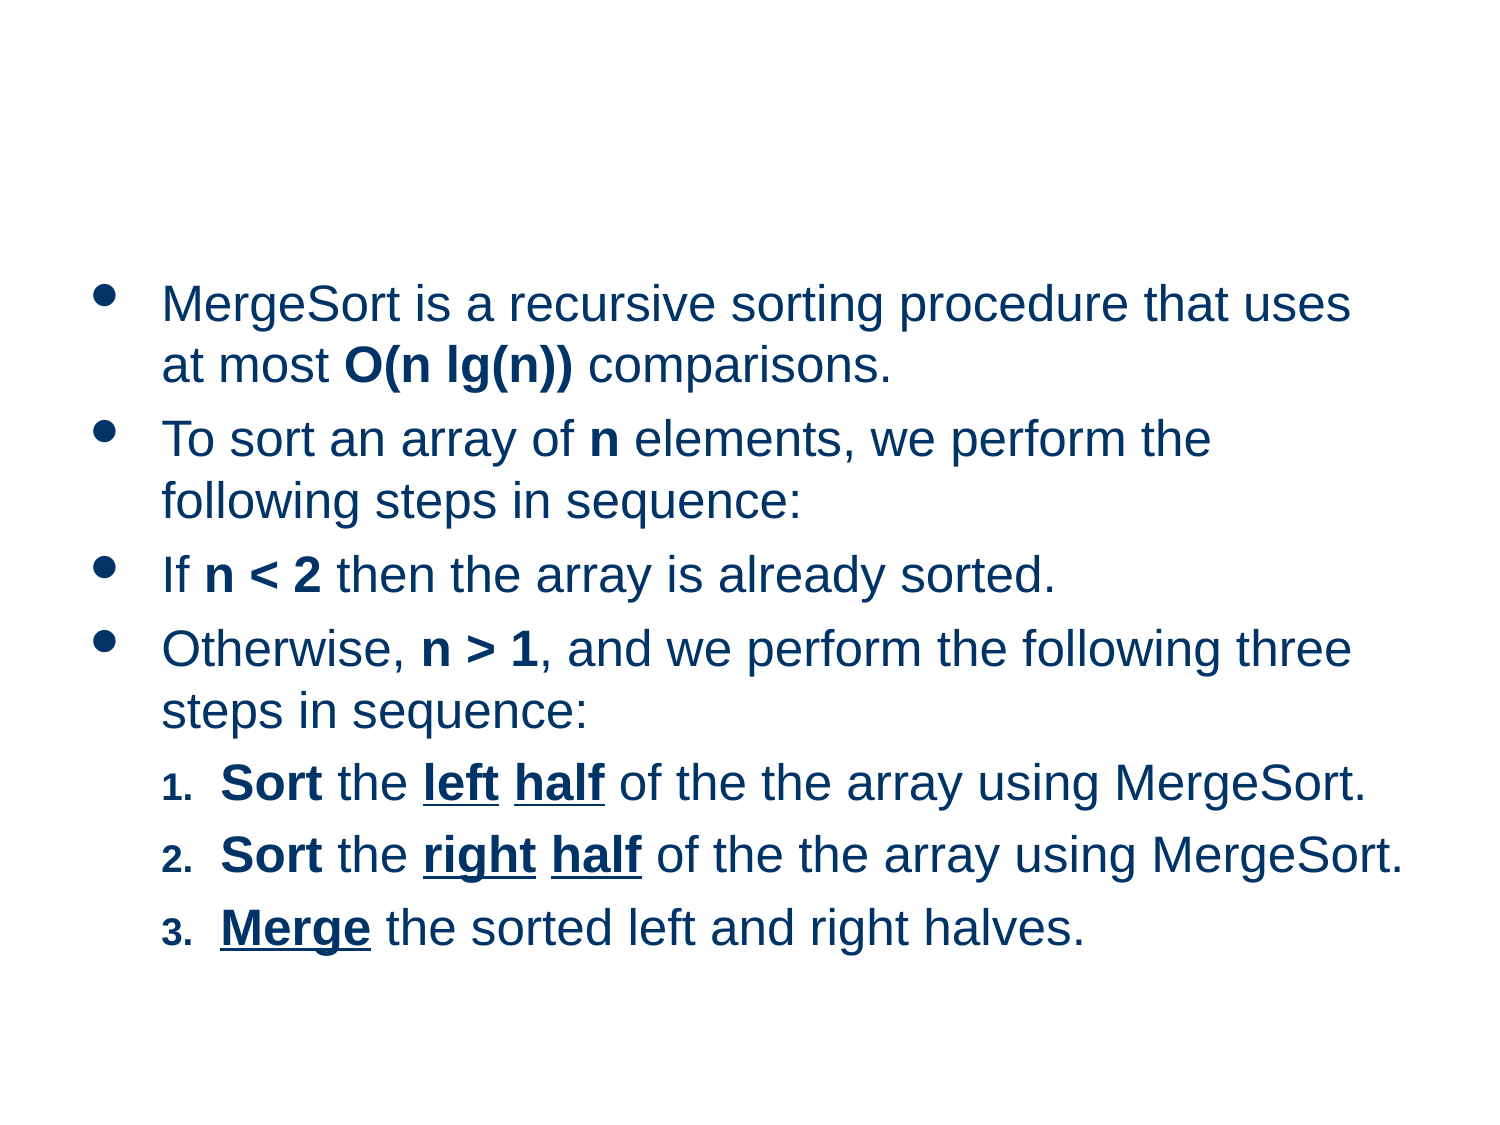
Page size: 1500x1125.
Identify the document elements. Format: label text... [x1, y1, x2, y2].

list MergeSort is a recursive sorting procedure that uses at most O(n lg(n)) comparisons. To sort an array of n elements, we perform the following steps in sequence: If n < 2 then the array is already sorted. Otherwise, n > 1, and we perform the following three steps in sequence: Sort the left half of the the array using MergeSort. Sort the right half of the the array using MergeSort. Merge the sorted left and right halves. [75, 262, 1425, 1005]
